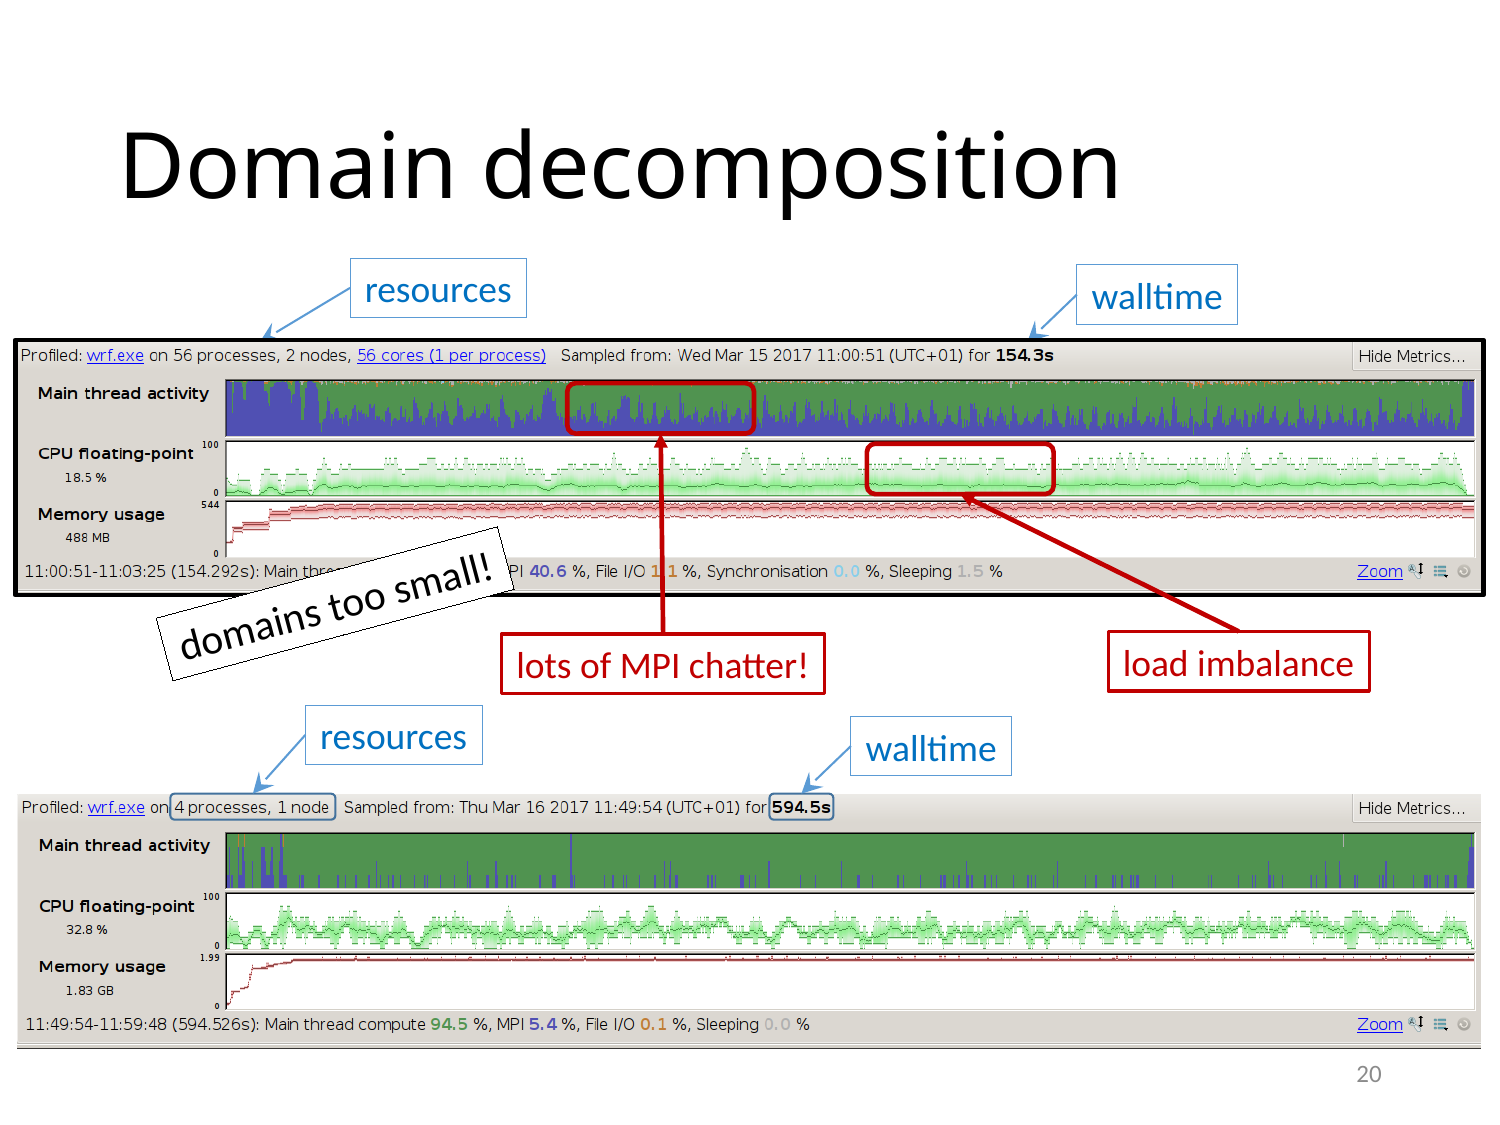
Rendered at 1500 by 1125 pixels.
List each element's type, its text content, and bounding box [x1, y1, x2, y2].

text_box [995, 264, 1239, 342]
slide_number 20 [1059, 1049, 1397, 1103]
picture [17, 342, 1481, 593]
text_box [170, 257, 528, 342]
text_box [866, 443, 1372, 692]
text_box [499, 383, 828, 695]
picture [17, 794, 1481, 1049]
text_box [170, 705, 484, 820]
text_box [769, 716, 1013, 820]
text_box domains too small! [156, 593, 499, 681]
title Domain decomposition [103, 59, 1397, 278]
